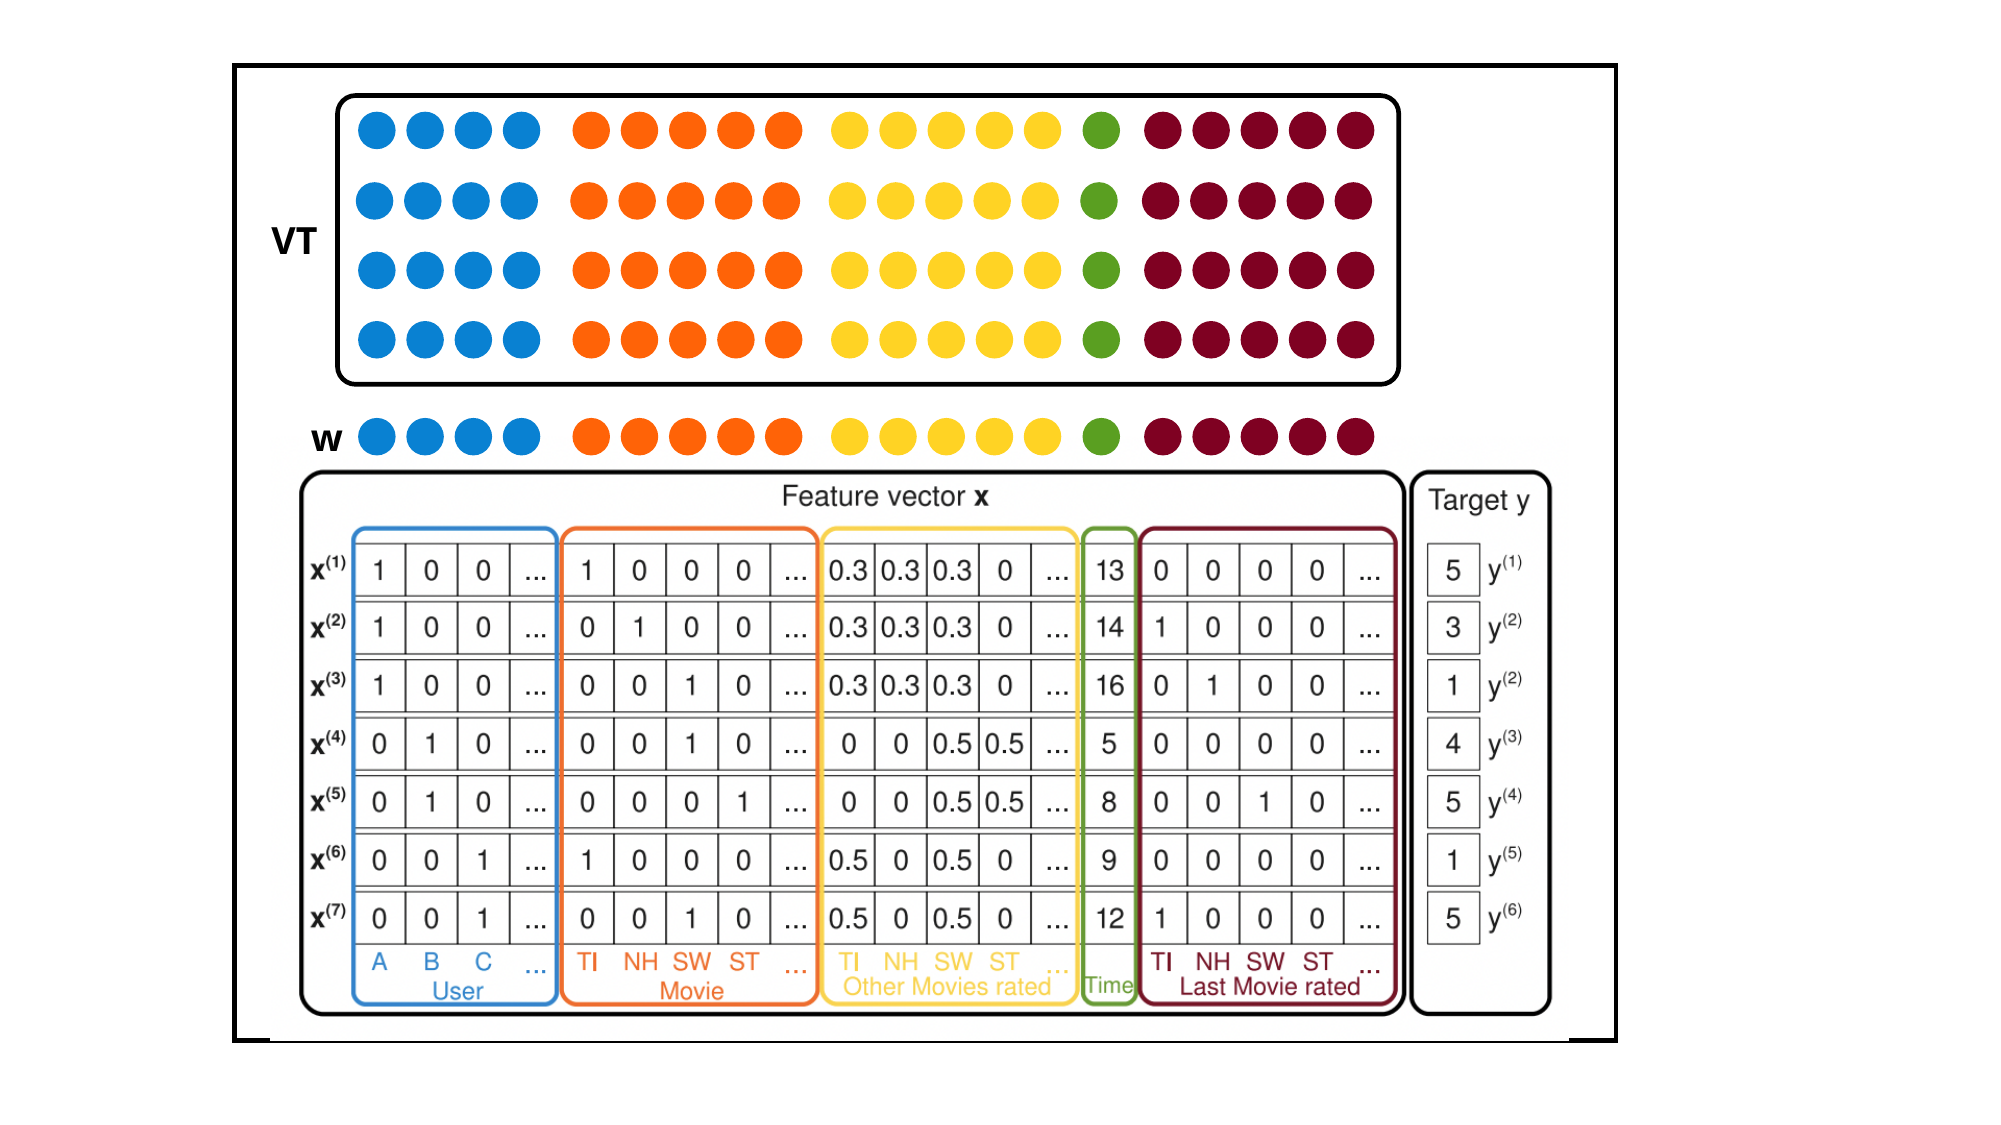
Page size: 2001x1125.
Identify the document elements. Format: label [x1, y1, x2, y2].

text_box [234, 65, 1617, 1041]
